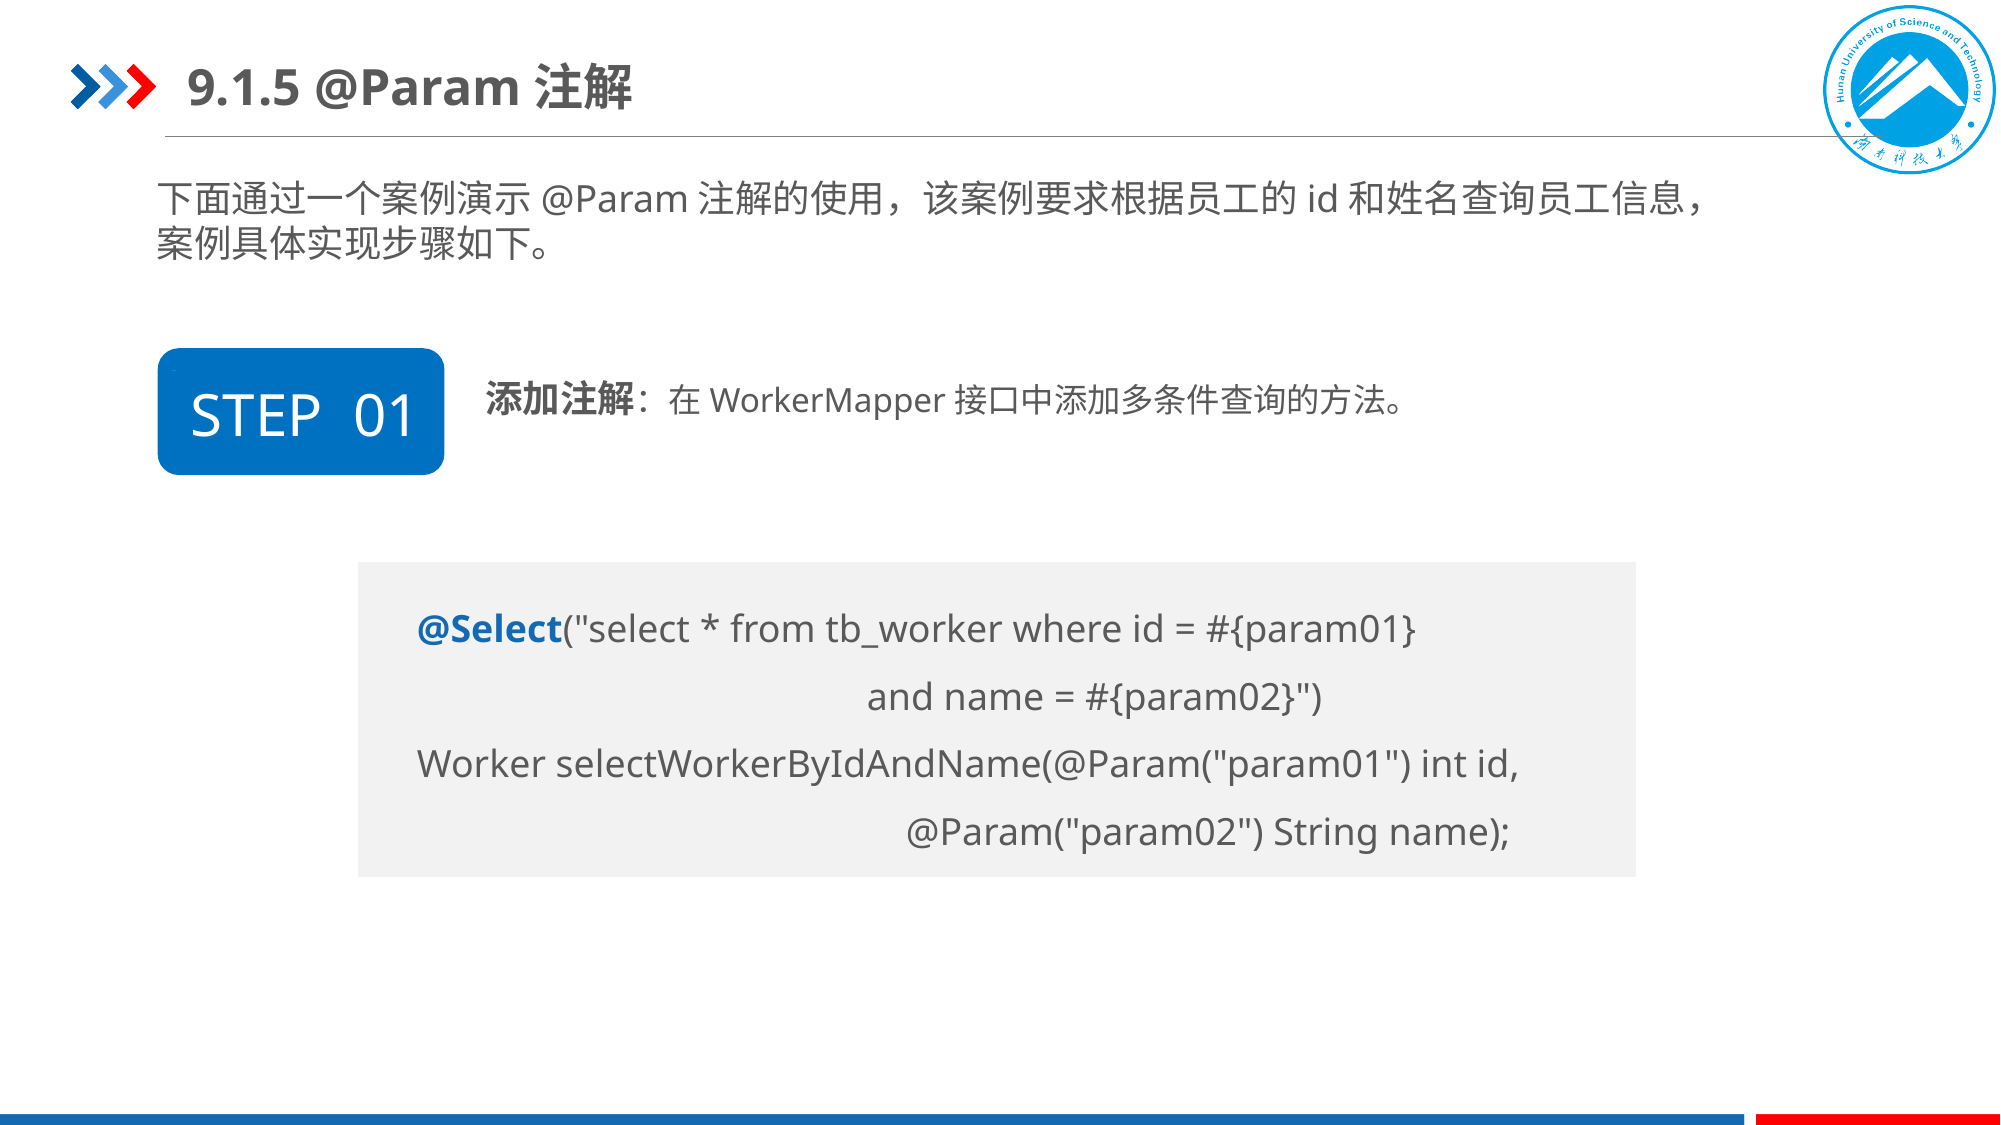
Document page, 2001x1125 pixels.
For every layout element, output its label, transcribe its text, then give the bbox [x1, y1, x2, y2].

picture [1823, 137, 1898, 175]
picture [1823, 104, 1836, 136]
text_box 下面通过一个案例演示@Param注解的使用，该案例要求根据员工的id和姓名查询员工信息， 案例具体实现步骤如下。 [142, 167, 1739, 273]
picture [1924, 5, 1996, 75]
text_box 添加注解：在WorkerMapper接口中添加多条件查询的方法。 [470, 345, 1863, 428]
picture [1867, 59, 1897, 87]
text_box 9.1.5 @Param注解 [187, 43, 673, 127]
text_box STEP 01 [172, 370, 439, 456]
text_box [156, 347, 446, 477]
picture [1827, 9, 1992, 170]
picture [1823, 5, 1895, 76]
picture [1870, 56, 1917, 97]
picture [358, 562, 1639, 878]
picture [1921, 105, 1996, 175]
picture [1861, 60, 1963, 118]
